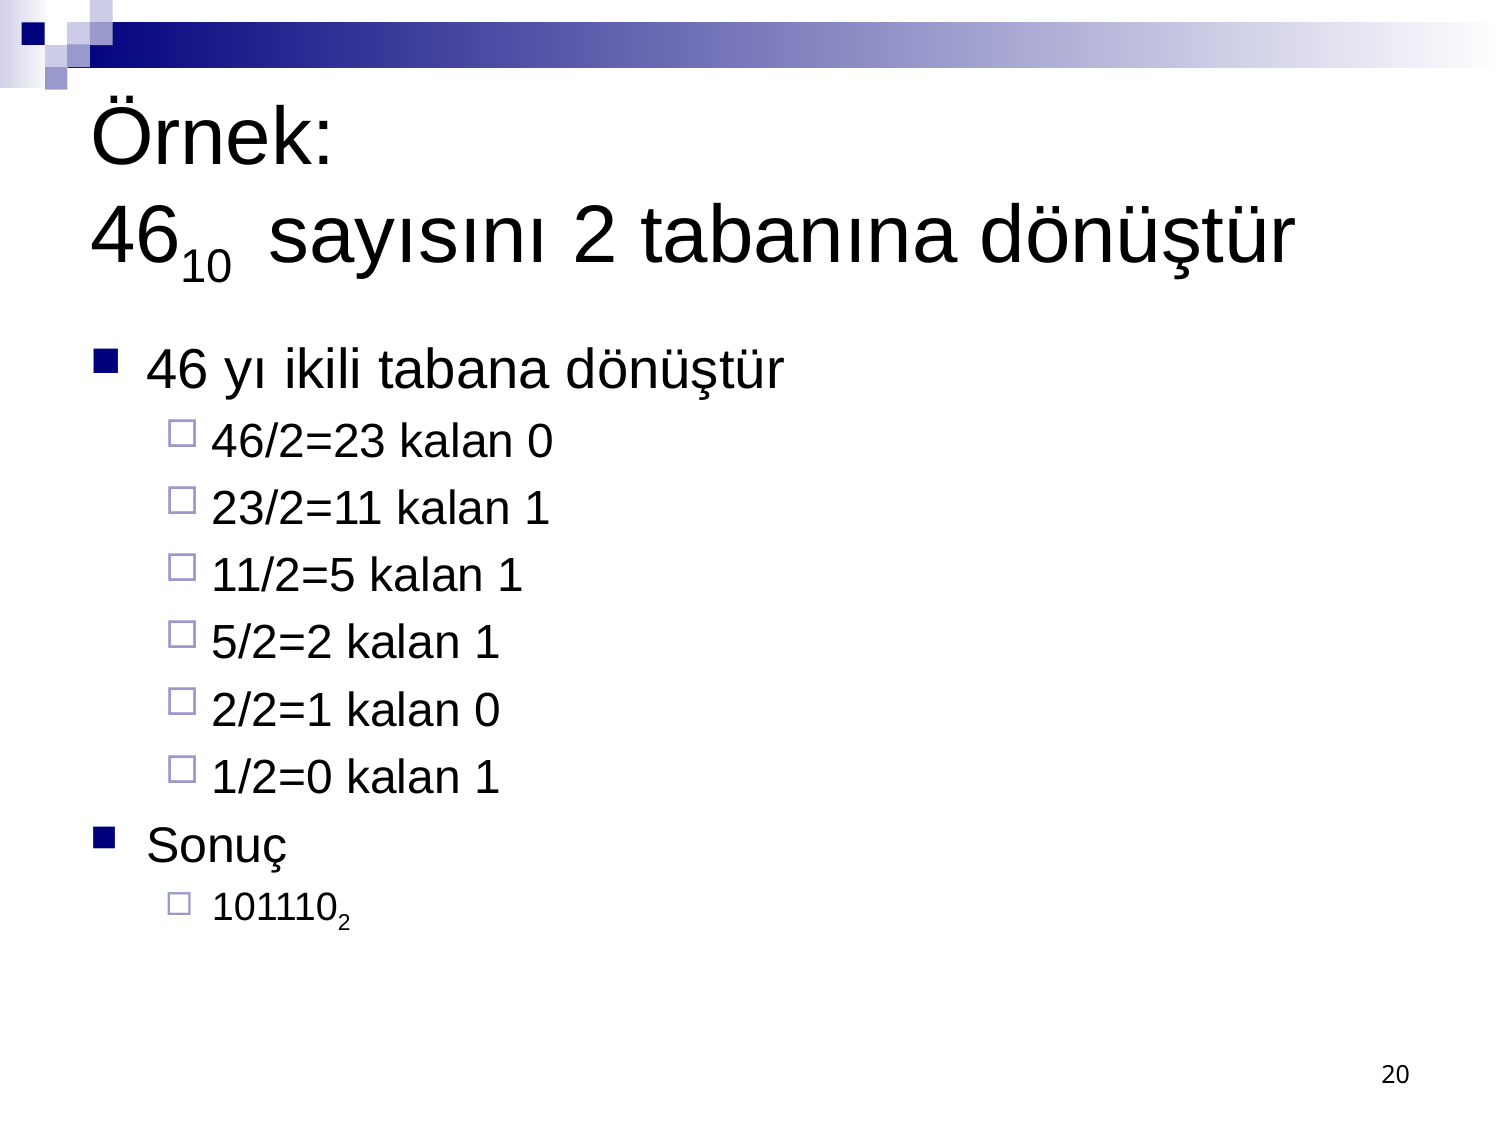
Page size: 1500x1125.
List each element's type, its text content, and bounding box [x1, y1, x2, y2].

list 46 yı ikili tabana dönüştür 46/2=23 kalan 0 23/2=11 kalan 1 11/2=5 kalan 1 5/2=2 kalan 1 2/2=1 kalan 0 1/2=0 kalan 1 Sonuç 1011102 [74, 324, 1426, 1051]
title Örnek: 4610 sayısını 2 tabanına dönüştür [74, 74, 1426, 301]
slide_number 20 [1074, 1051, 1426, 1101]
